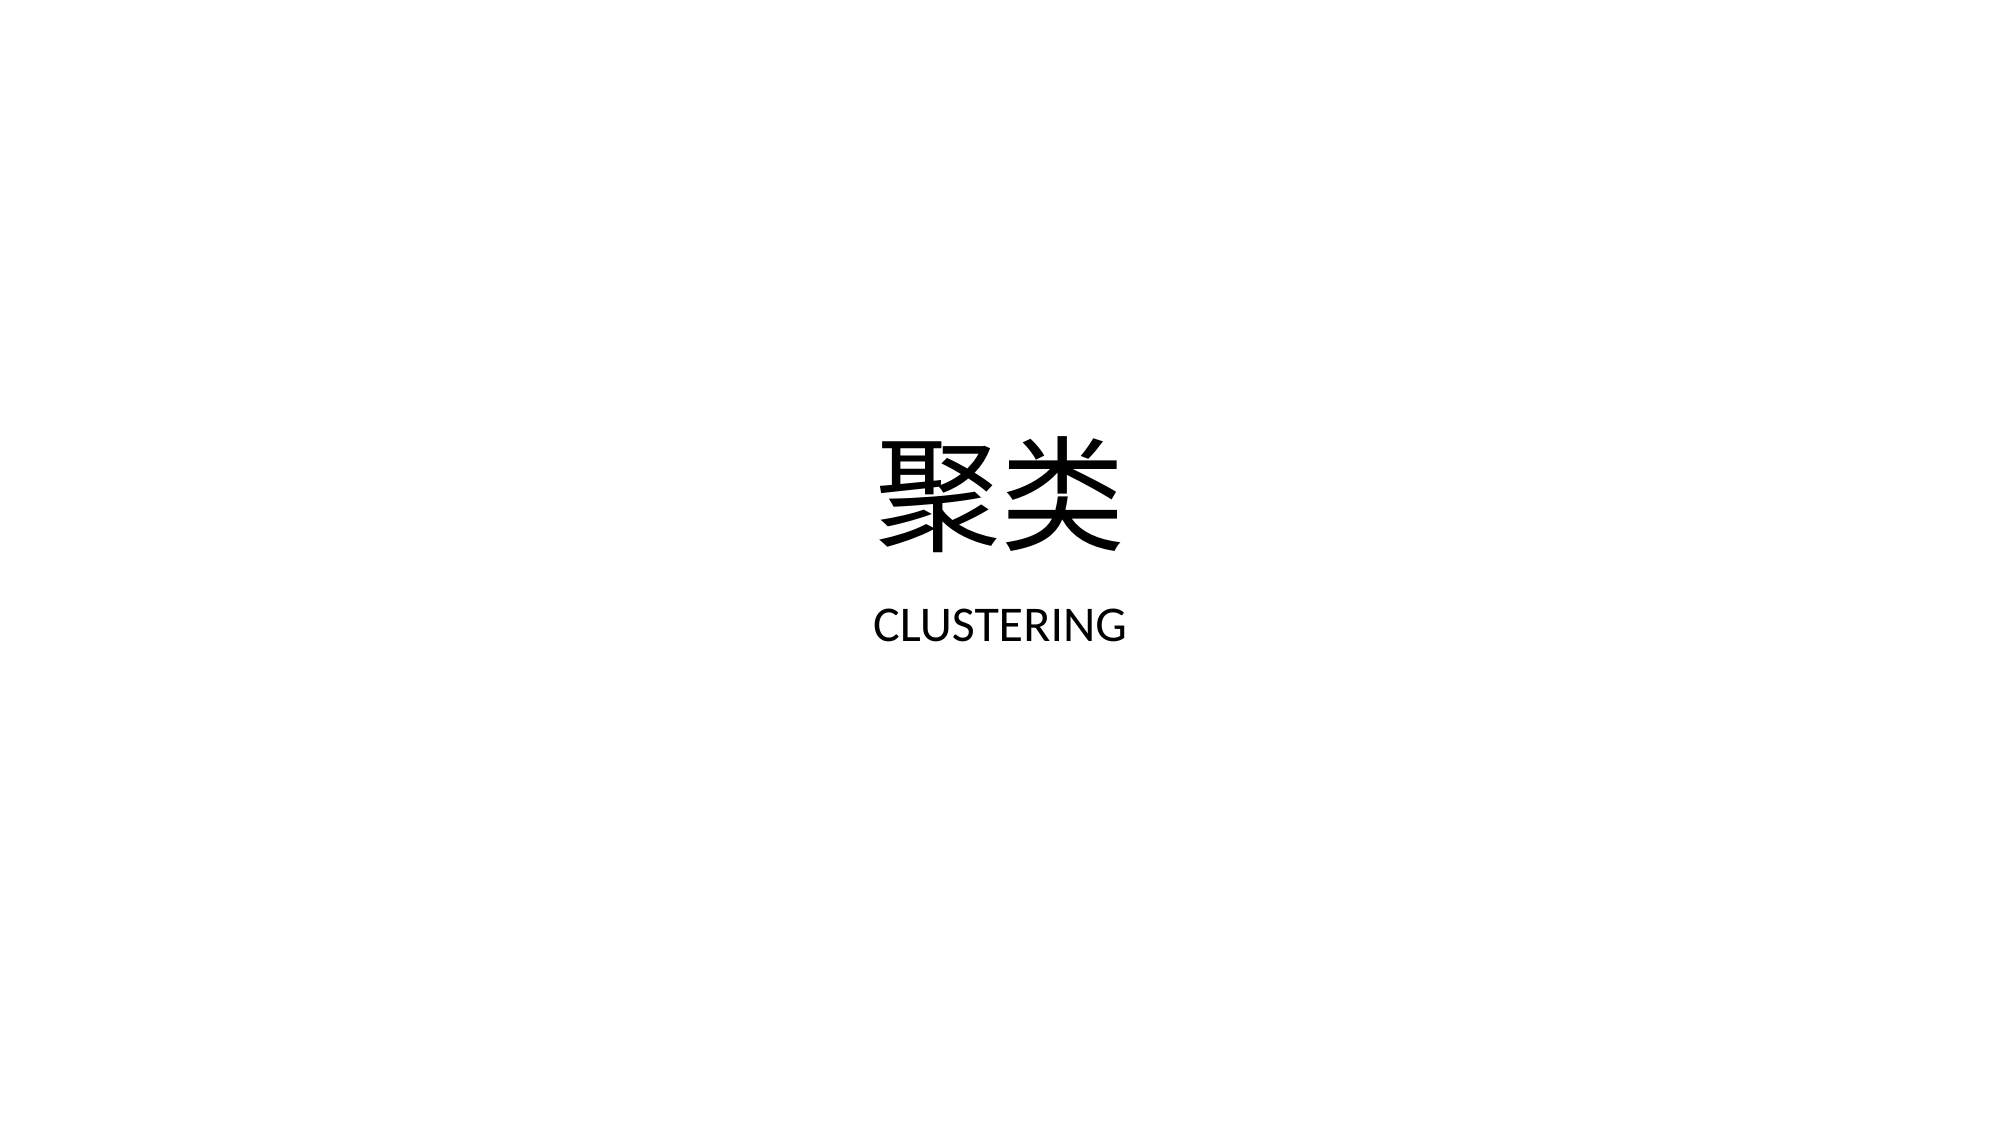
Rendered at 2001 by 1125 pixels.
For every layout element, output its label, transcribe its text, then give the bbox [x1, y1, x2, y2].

title 聚类 [249, 184, 1750, 576]
subtitle CLUSTERING [249, 590, 1750, 863]
